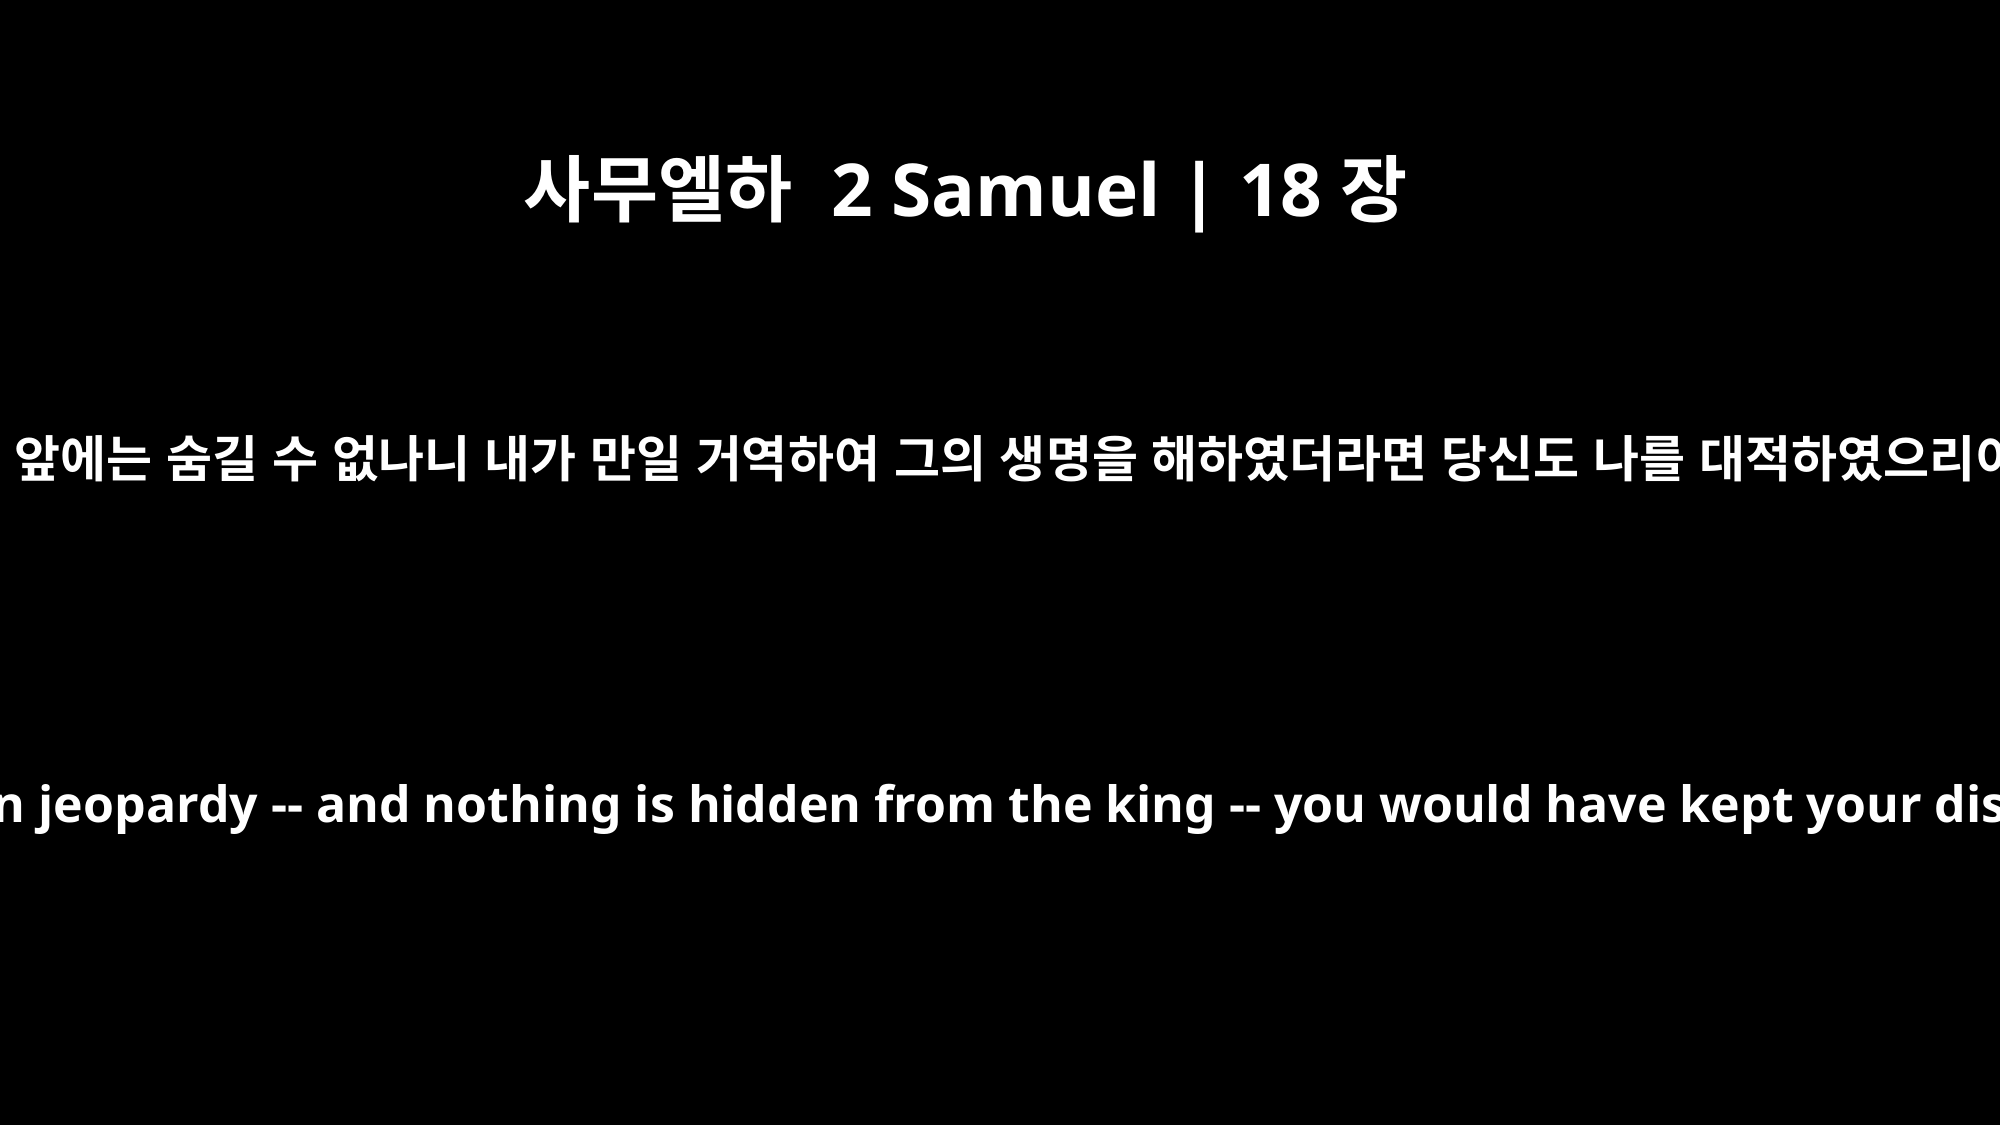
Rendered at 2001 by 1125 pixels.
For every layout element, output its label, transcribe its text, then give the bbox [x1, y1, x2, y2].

text_box 사무엘하 2 Samuel | 18장 [509, 136, 1423, 239]
text_box 13 아무 일도 왕 앞에는 숨길 수 없나니 내가 만일 거역하여 그의 생명을 해하였더라면 당신도 나를 대적하였으리이다 하니 [0, 359, 2000, 495]
text_box And if I had put my life in jeopardy -- and nothing is hidden from the king -- you would have kept your distance from me." [0, 764, 2000, 840]
